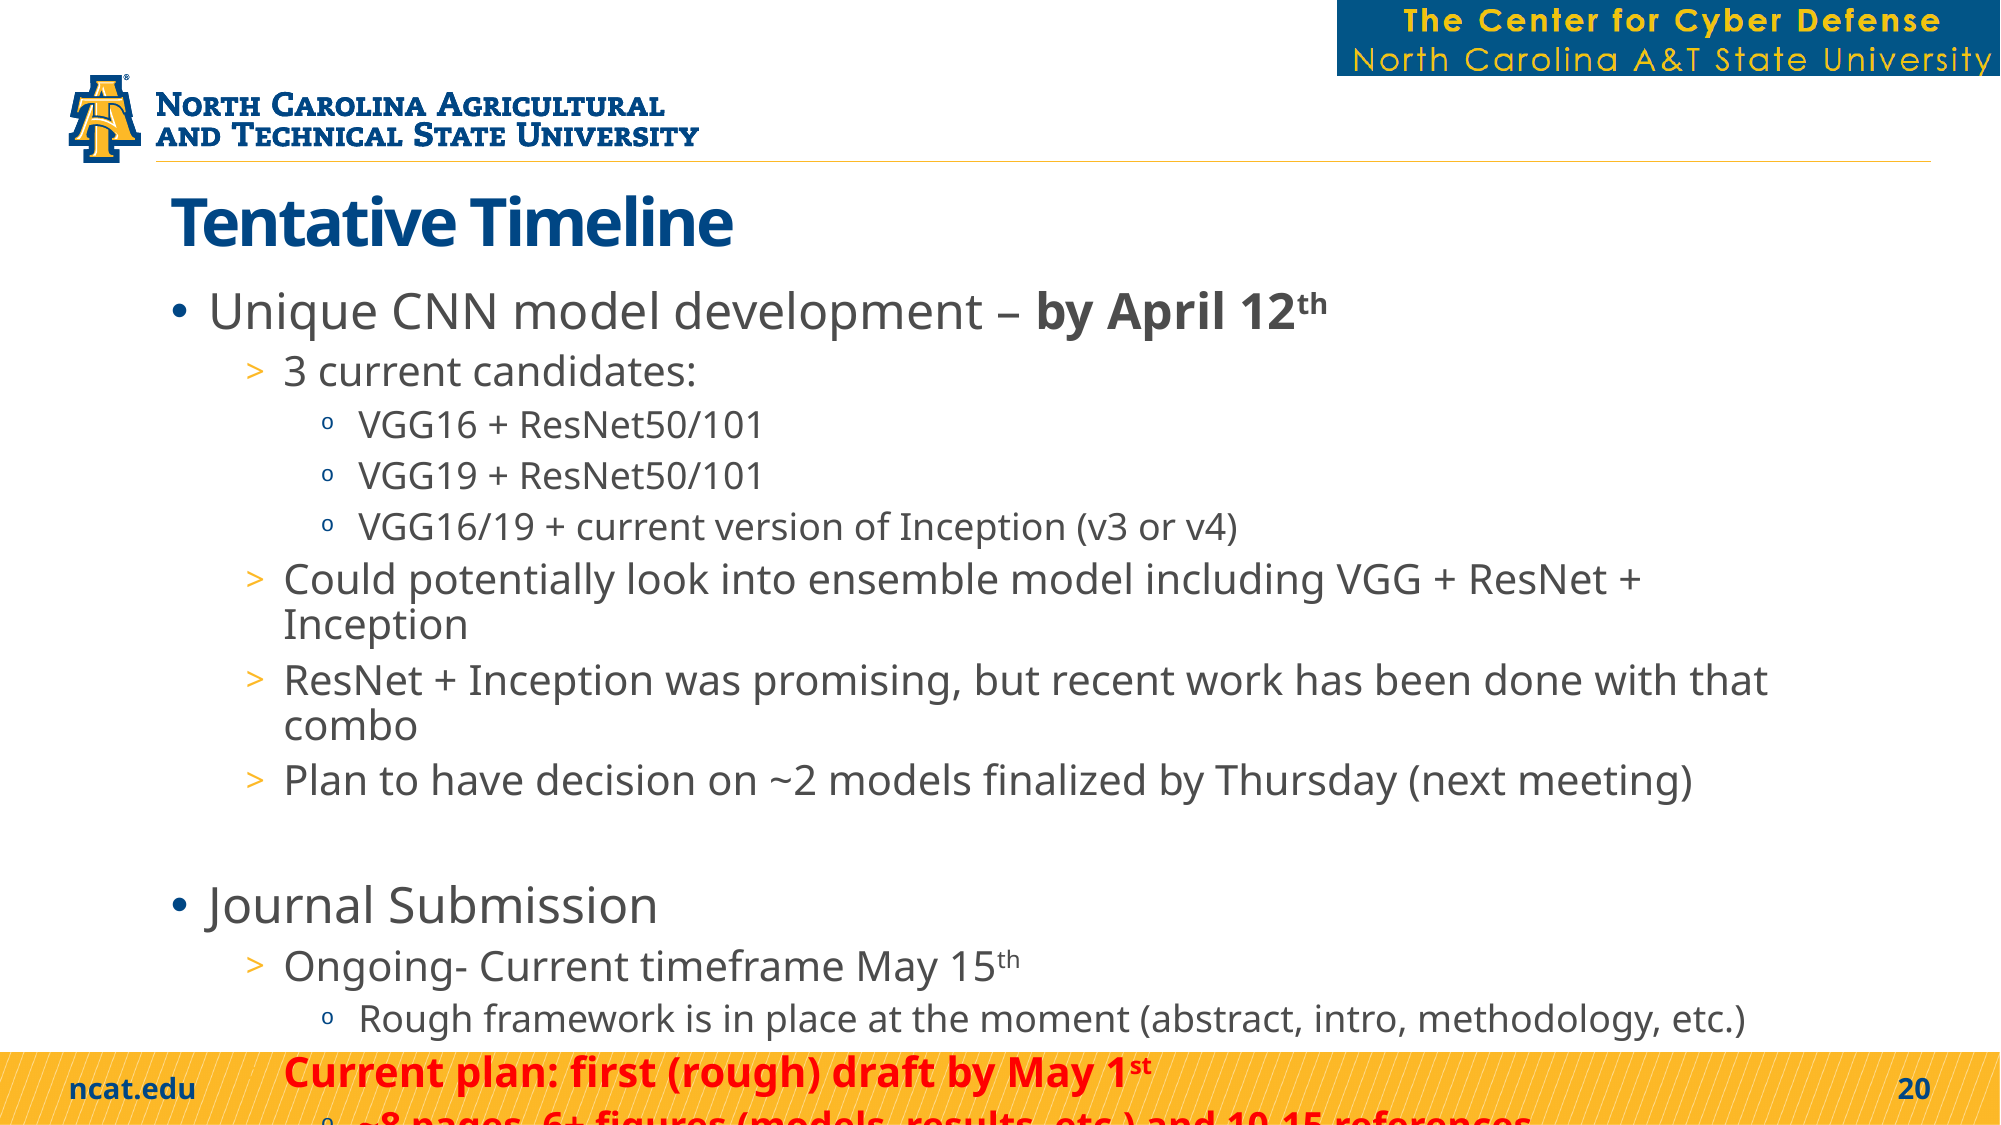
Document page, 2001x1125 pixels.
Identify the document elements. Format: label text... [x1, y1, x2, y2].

title Tentative Timeline [156, 181, 1844, 275]
picture [0, 1052, 2000, 1125]
picture [1337, 0, 2000, 76]
slide_number 20 [1851, 1065, 1932, 1116]
list Unique CNN model development – by April 12th 3 current candidates: VGG16 + ResNet50/101 VGG19 + ResNet50/101 VGG16/19 + current version of Inception (v3 or v4) Could potentially look into ensemble model including VGG + ResNet + Inception ResNet + Inception was promising, but recent work has been done with that combo Plan to have decision on ~2 models finalized by Thursday (next meeting) Journal Submission Ongoing- Current timeframe May 15th Rough framework is in place at the moment (abstract, intro, methodology, etc.) Current plan: first (rough) draft by May 1st ~8 pages, 6+ figures (models, results, etc.) and 10-15 references [156, 275, 1844, 968]
